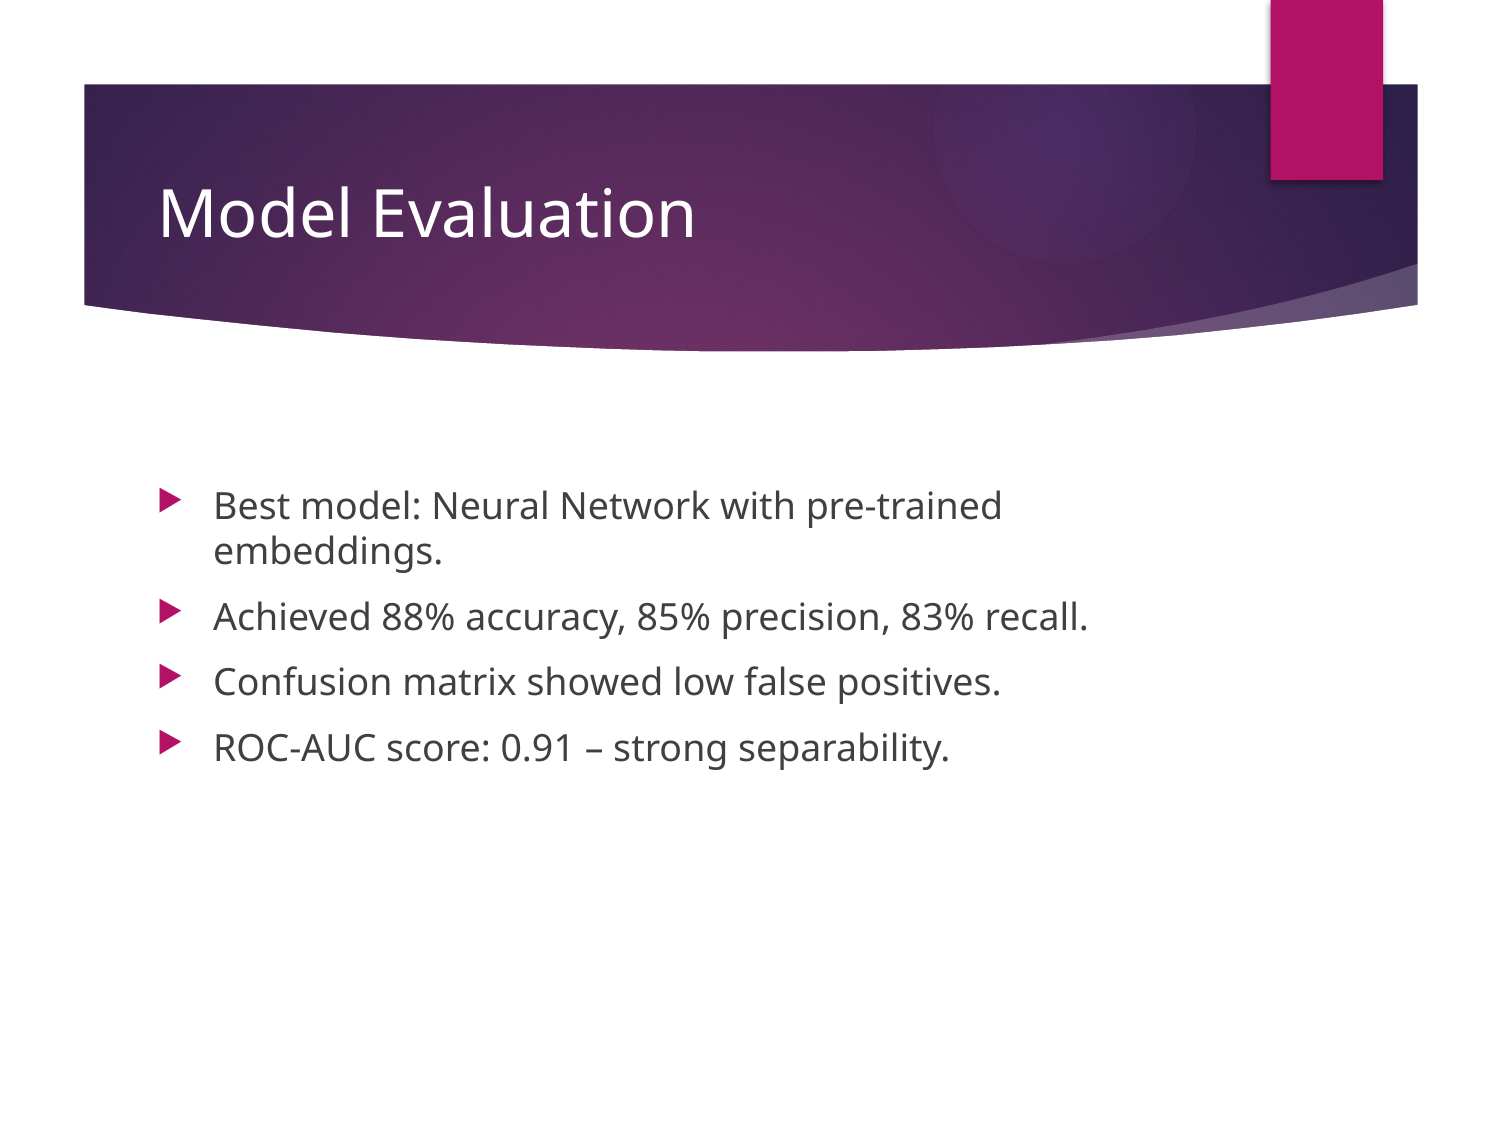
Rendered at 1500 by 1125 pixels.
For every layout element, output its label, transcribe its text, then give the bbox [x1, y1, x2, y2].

list Best model: Neural Network with pre-trained embeddings. Achieved 88% accuracy, 85% precision, 83% recall. Confusion matrix showed low false positives. ROC-AUC score: 0.91 – strong separability. [141, 408, 1183, 988]
title Model Evaluation [142, 152, 1183, 269]
